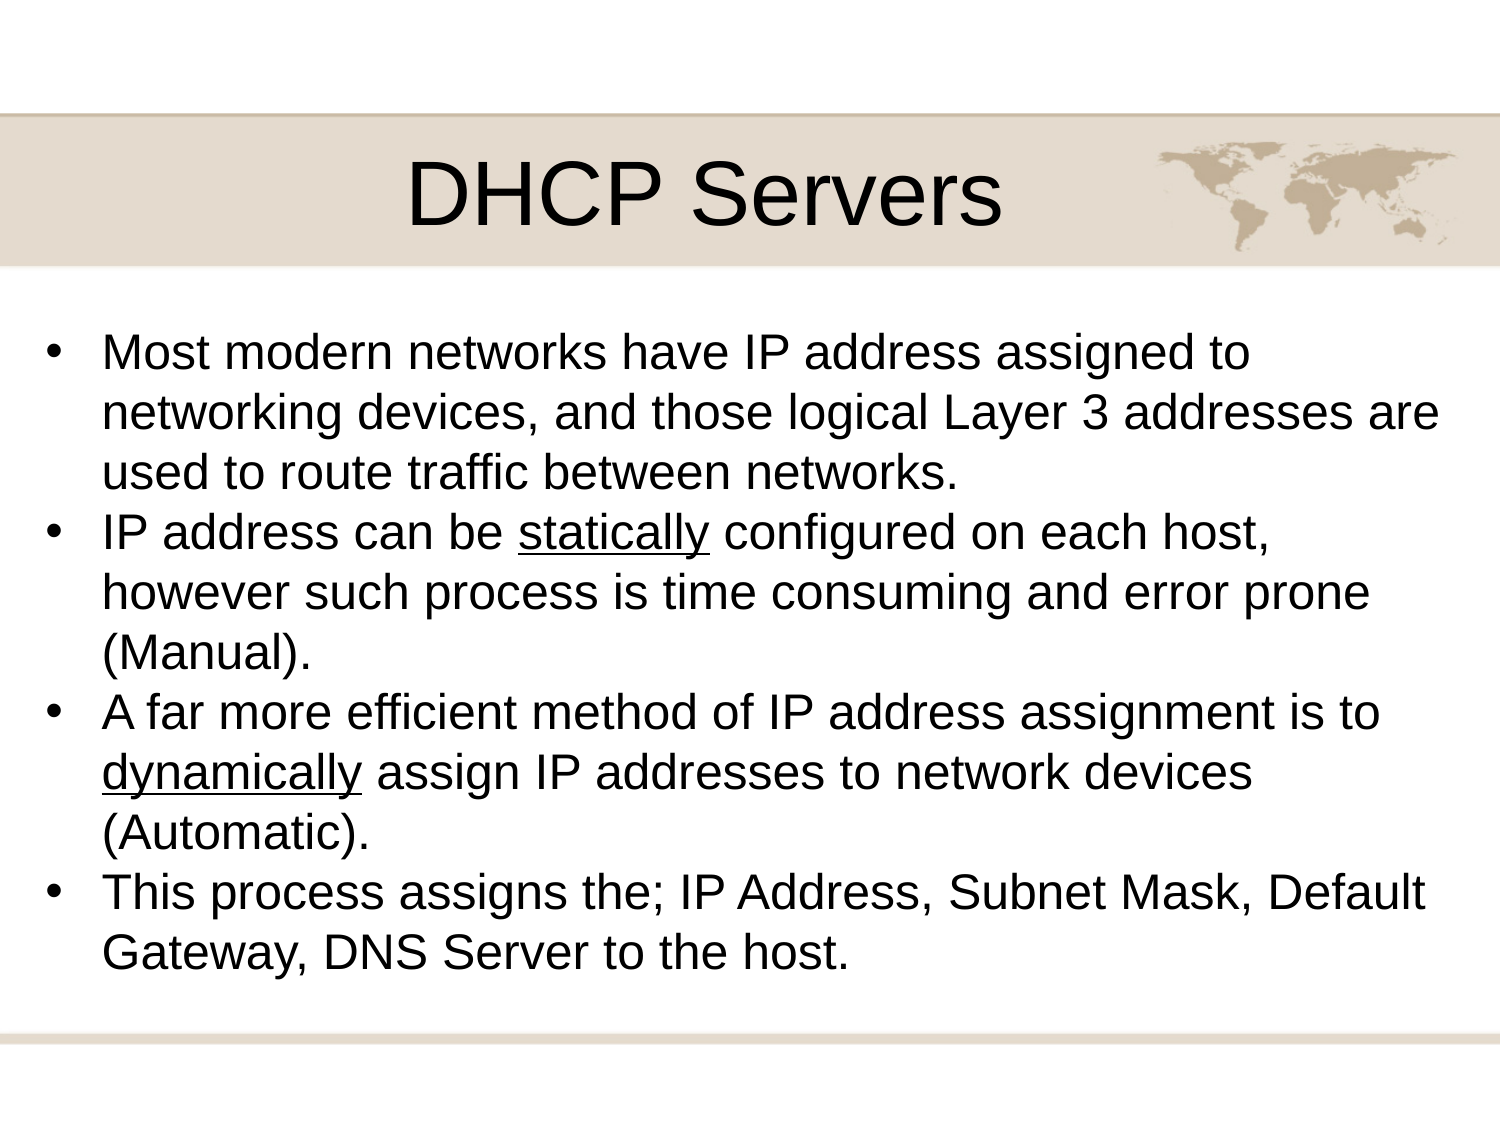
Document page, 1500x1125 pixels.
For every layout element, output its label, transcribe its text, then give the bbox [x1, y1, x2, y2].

title DHCP Servers [30, 95, 1381, 283]
picture [0, 0, 1500, 1125]
text_box Most modern networks have IP address assigned to networking devices, and those logical Layer 3 addresses are used to route traffic between networks. IP address can be statically configured on each host, however such process is time consuming and error prone (Manual). A far more efficient method of IP address assignment is to dynamically assign IP addresses to network devices (Automatic). This process assigns the; IP Address, Subnet Mask, Default Gateway, DNS Server to the host. [30, 312, 1463, 988]
